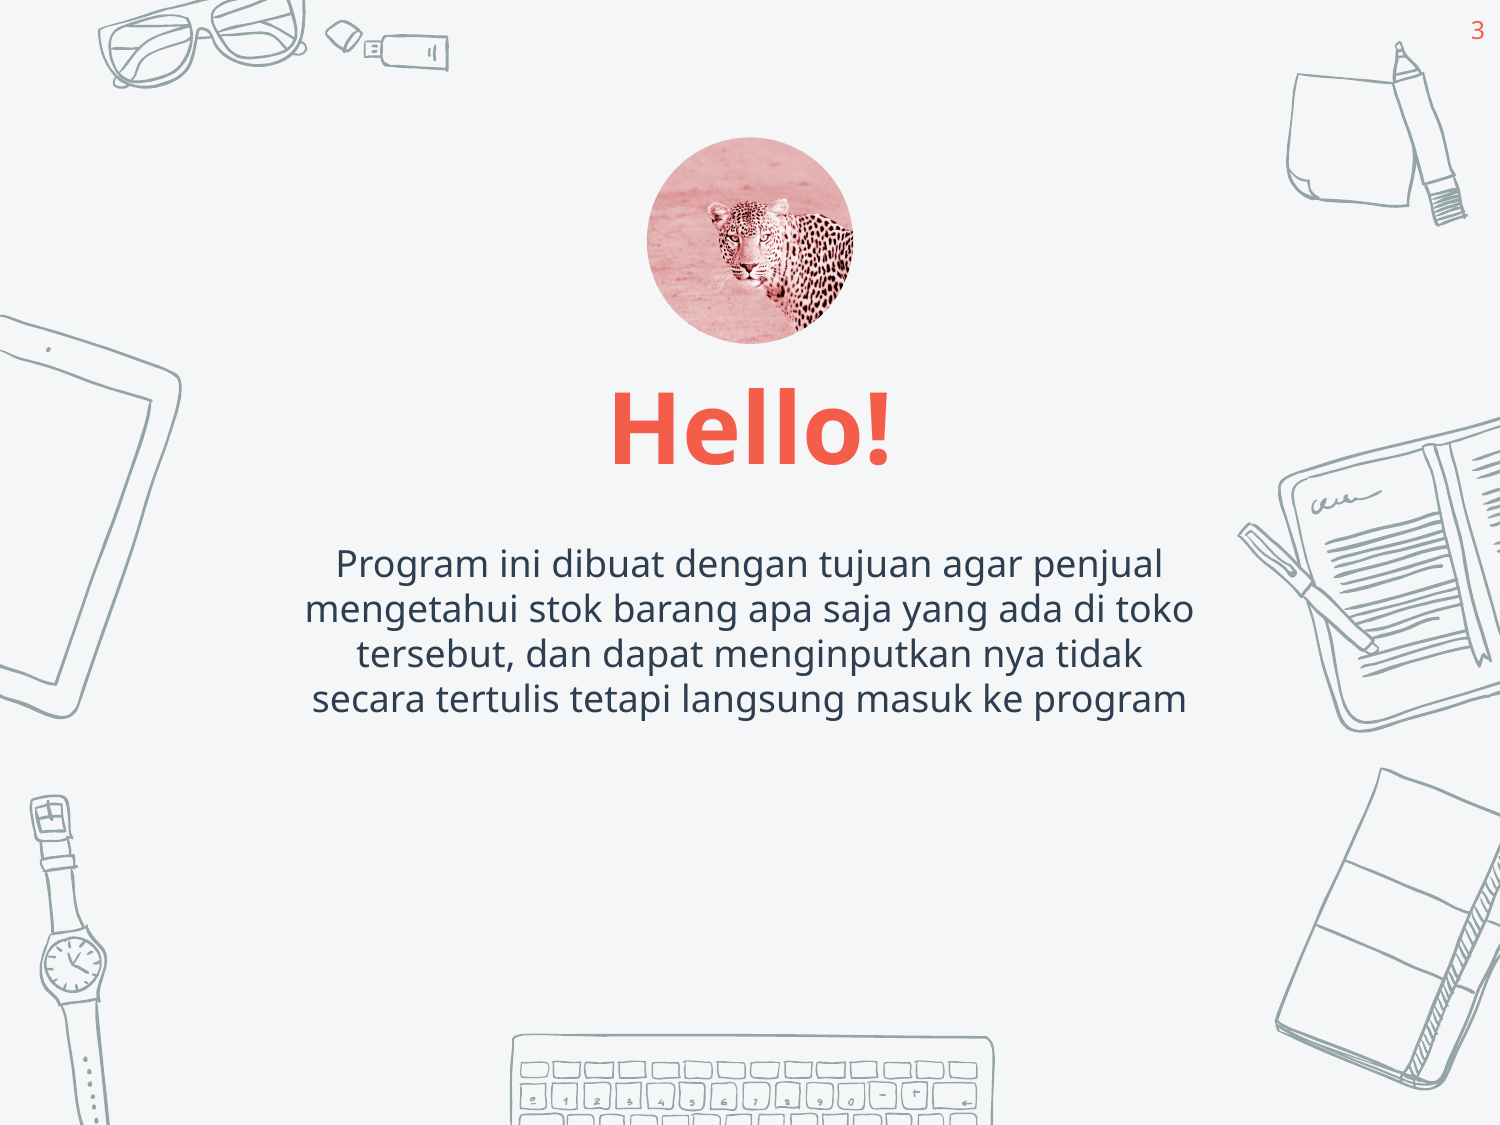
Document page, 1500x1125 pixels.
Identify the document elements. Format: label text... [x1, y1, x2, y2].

slide_number 3 [1435, 0, 1500, 71]
title Hello! [281, 318, 1219, 500]
list Program ini dibuat dengan tujuan agar penjual mengetahui stok barang apa saja yang ada di toko tersebut, dan dapat menginputkan nya tidak secara tertulis tetapi langsung masuk ke program [281, 525, 1219, 976]
picture [646, 137, 854, 345]
